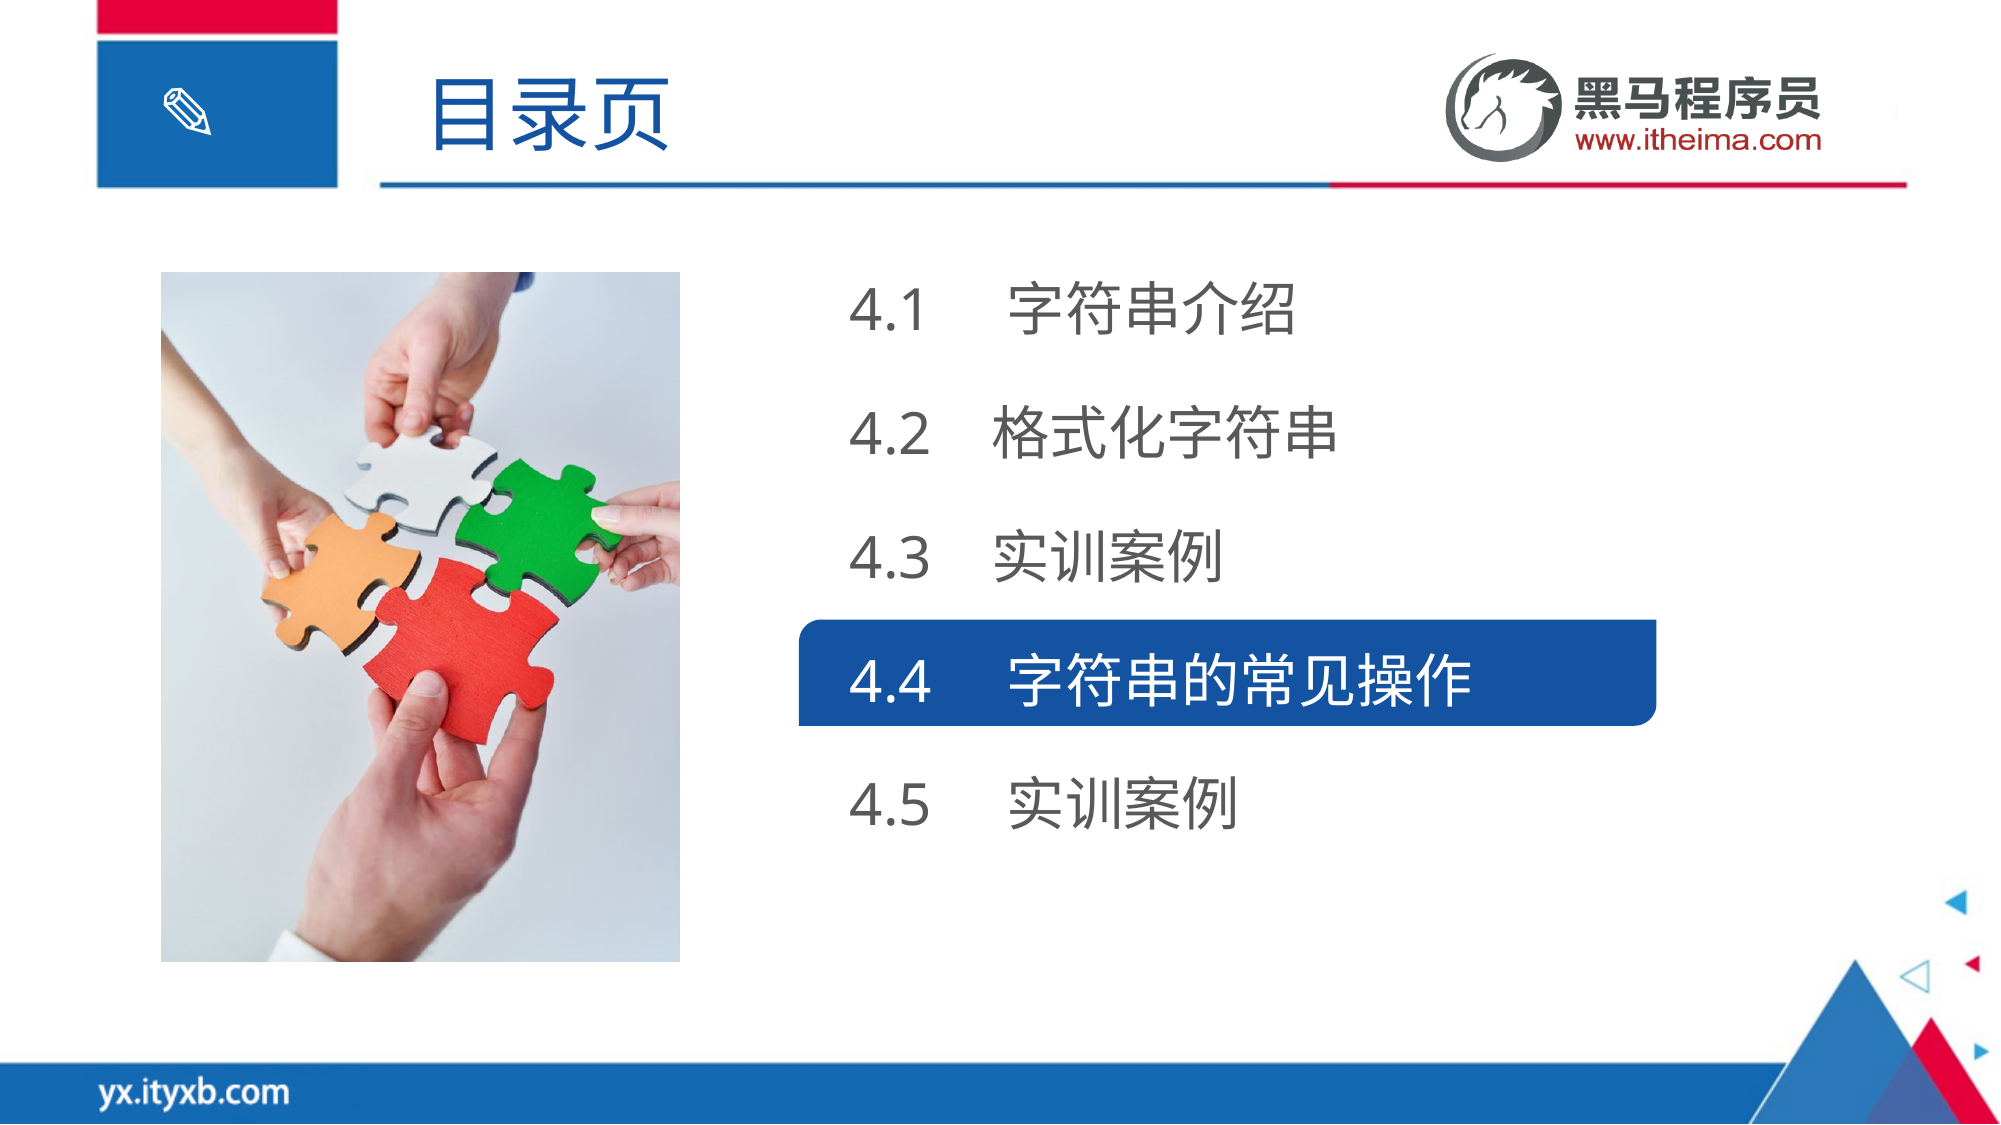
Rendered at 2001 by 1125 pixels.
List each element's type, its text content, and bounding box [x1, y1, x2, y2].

picture [0, 0, 2000, 1124]
text_box 目录页 [409, 53, 899, 169]
text_box 4.5 实训案例 [849, 767, 1657, 838]
text_box 4.4 字符串的常见操作 [849, 643, 1657, 714]
text_box 4.2 格式化字符串 [849, 395, 1657, 467]
text_box 4.1 字符串介绍 [849, 272, 1657, 343]
text_box 4.3 实训案例 [849, 519, 1657, 590]
text_box [797, 618, 1658, 727]
